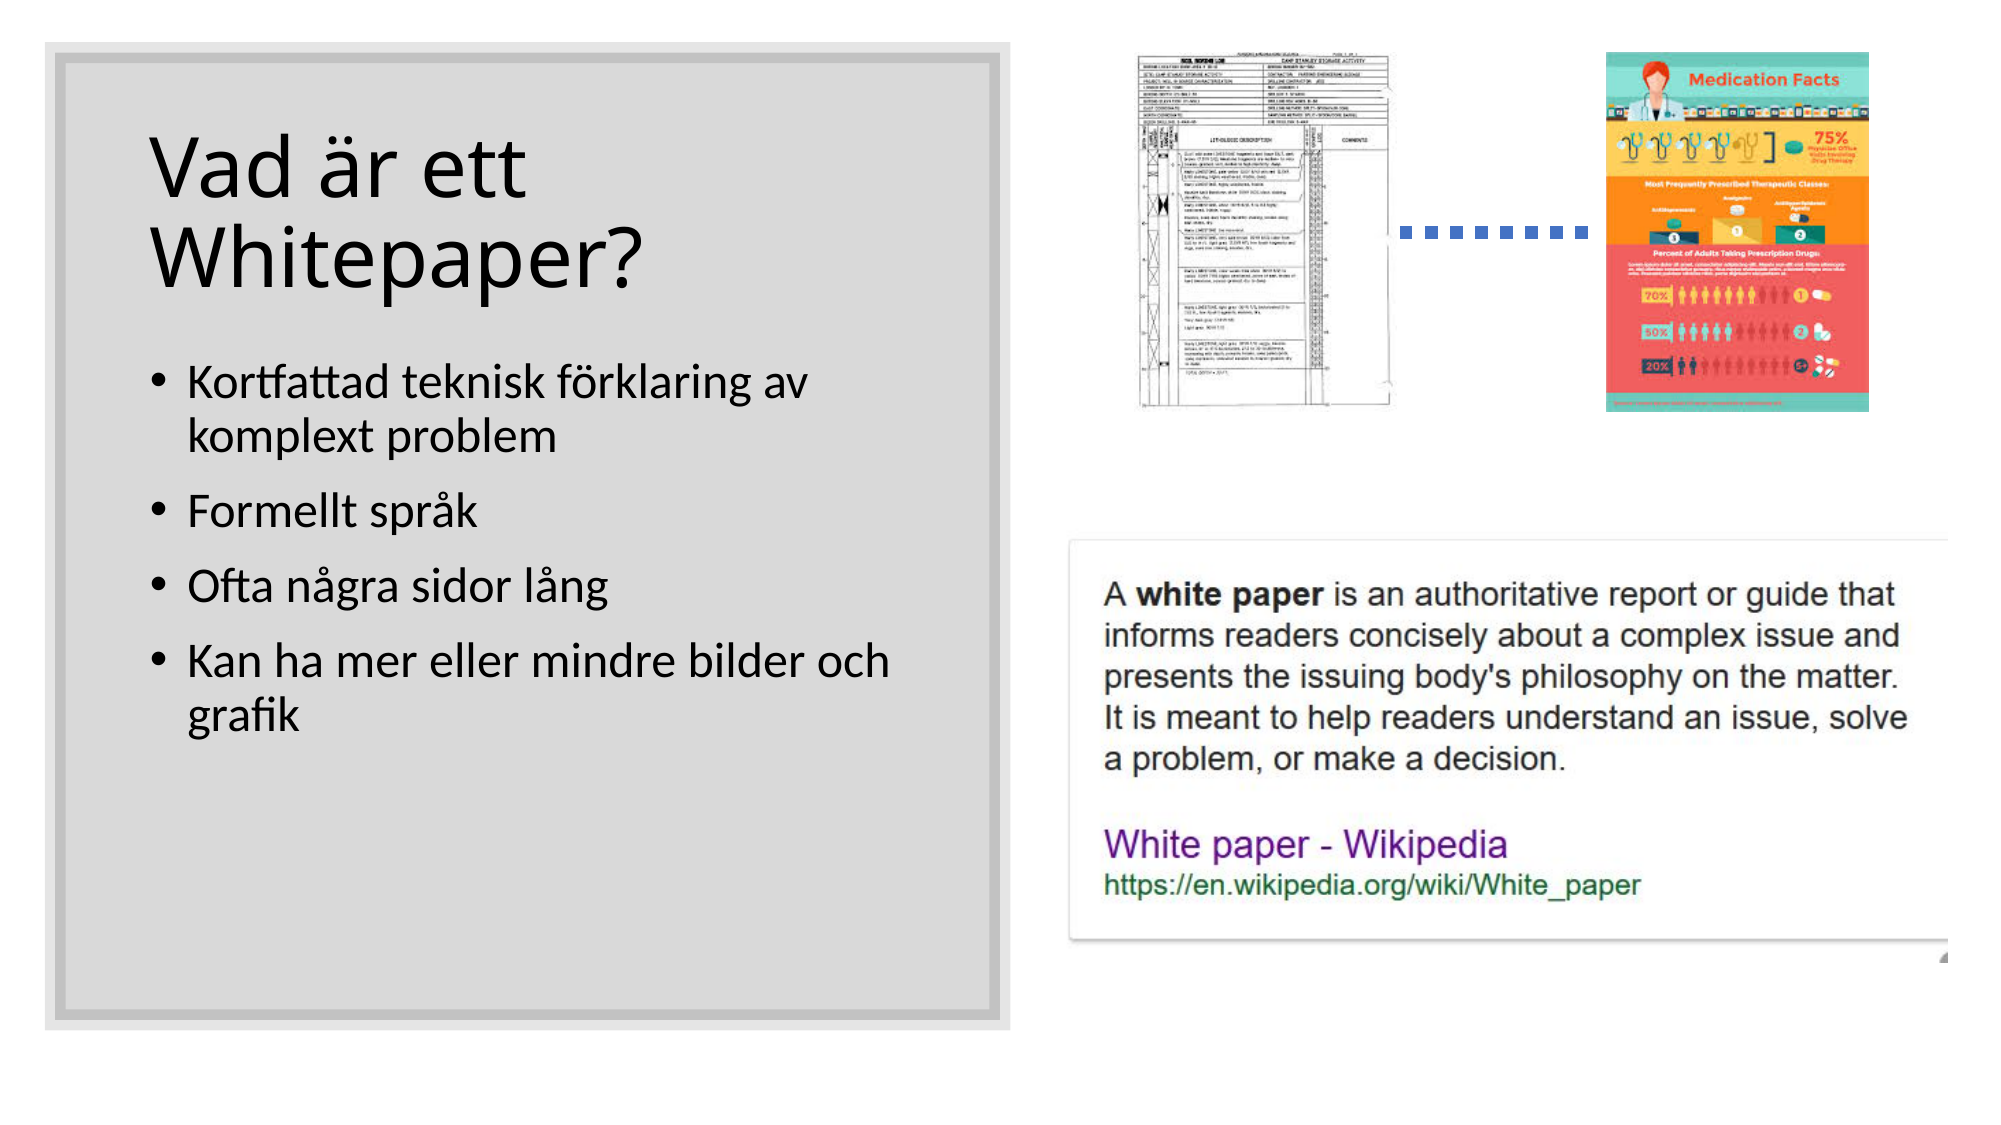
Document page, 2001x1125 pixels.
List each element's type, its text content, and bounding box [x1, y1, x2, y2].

picture [1606, 52, 1870, 413]
picture [1056, 518, 1948, 963]
list Kortfattad teknisk förklaring av komplext problem Formellt språk Ofta några sidor lång Kan ha mer eller mindre bilder och grafik [134, 348, 941, 943]
title Vad är ett Whitepaper? [134, 105, 941, 326]
picture [1134, 52, 1397, 412]
text_box [54, 52, 1001, 1021]
